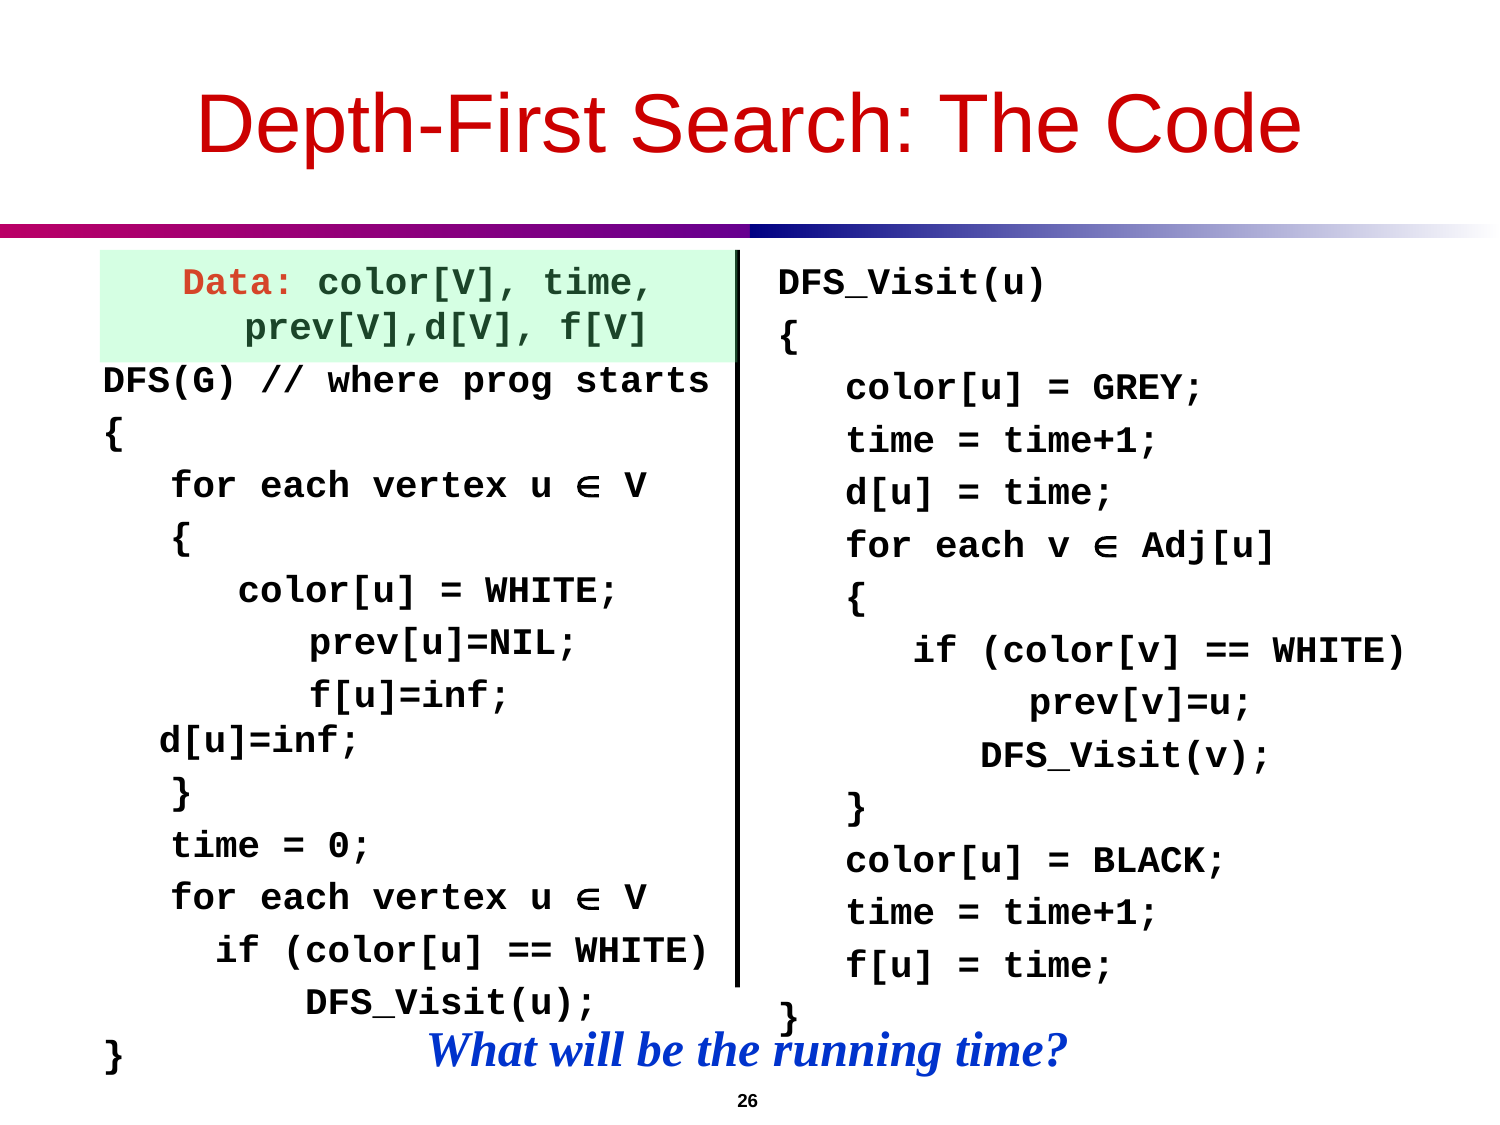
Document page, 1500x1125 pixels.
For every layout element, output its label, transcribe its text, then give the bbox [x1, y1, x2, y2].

list Data: color[V], time, prev[V],d[V], f[V] DFS(G) // where prog starts { for each vertex u  V { color[u] = WHITE; prev[u]=NIL; f[u]=inf; d[u]=inf; } time = 0; for each vertex u  V if (color[u] == WHITE) DFS_Visit(u); } [87, 249, 750, 1088]
text_box 26 [74, 1074, 1425, 1125]
text_box What will be the running time? [410, 1009, 1085, 1085]
text_box [99, 249, 738, 363]
list DFS_Visit(u) { color[u] = GREY; time = time+1; d[u] = time; for each v  Adj[u] { if (color[v] == WHITE) prev[v]=u; DFS_Visit(v); } color[u] = BLACK; time = time+1; f[u] = time; } [762, 249, 1425, 963]
title Depth-First Search: The Code [75, 37, 1425, 200]
